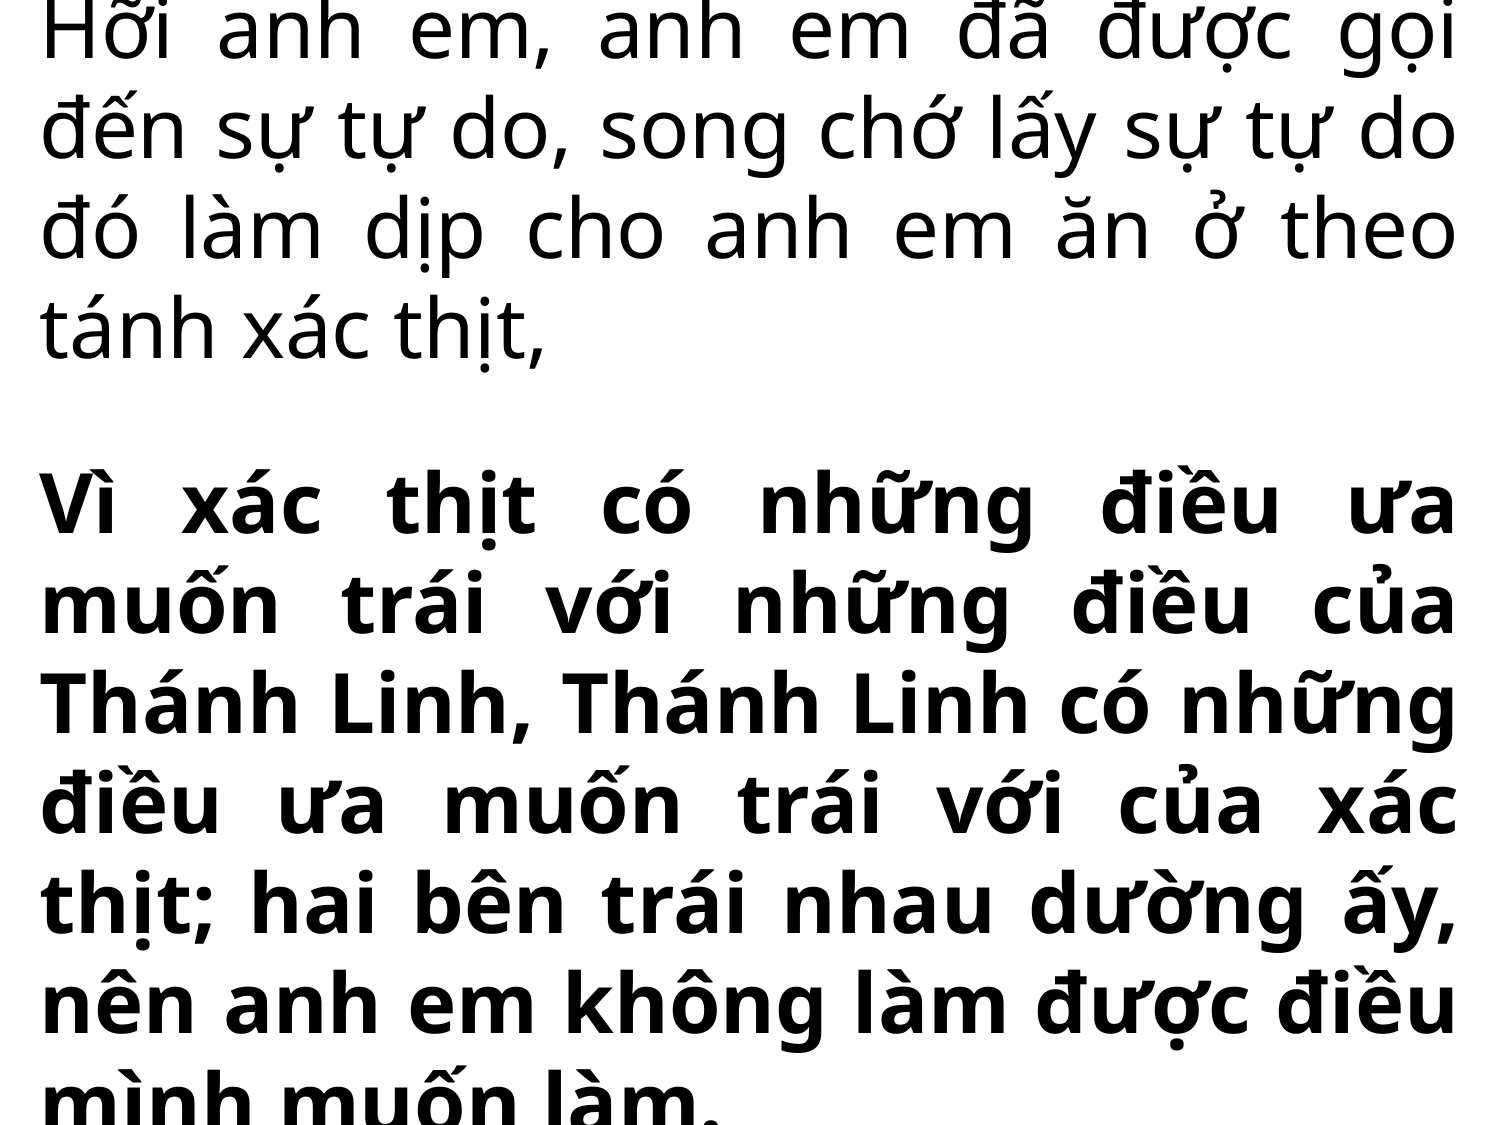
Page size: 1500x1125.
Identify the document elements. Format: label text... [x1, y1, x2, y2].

text_box Hỡi anh em, anh em đã được gọi đến sự tự do, song chớ lấy sự tự do đó làm dịp cho anh em ăn ở theo tánh xác thịt, Vì xác thịt có những điều ưa muốn trái với những điều của Thánh Linh, Thánh Linh có những điều ưa muốn trái với của xác thịt; hai bên trái nhau dường ấy, nên anh em không làm được điều mình muốn làm. [24, 0, 1475, 1125]
